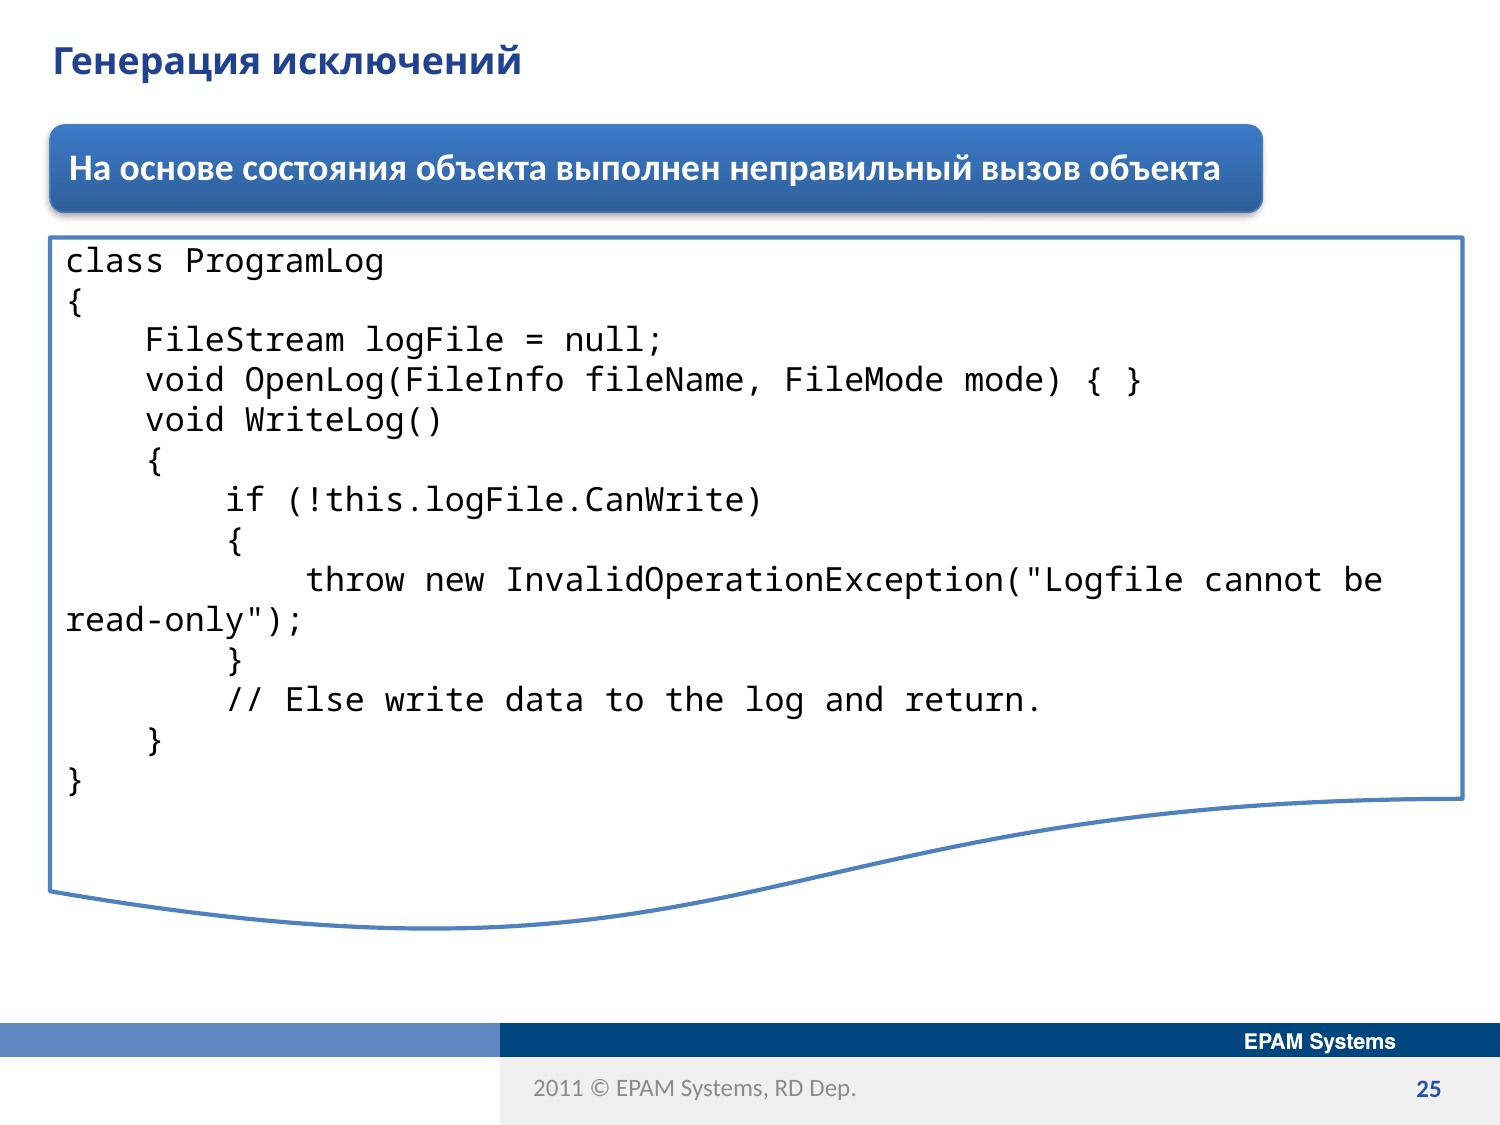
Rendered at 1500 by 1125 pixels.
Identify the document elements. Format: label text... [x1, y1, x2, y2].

text_box На основе состояния объекта выполнен неправильный вызов объекта [49, 124, 1264, 214]
title Генерация исключений [36, 29, 1469, 90]
text_box class ProgramLog { FileStream logFile = null; void OpenLog(FileInfo fileName, FileMode mode) { } void WriteLog() { if (!this.logFile.CanWrite) { throw new InvalidOperationException("Logfile cannot be read-only"); } // Else write data to the log and return. } } [47, 235, 1465, 931]
